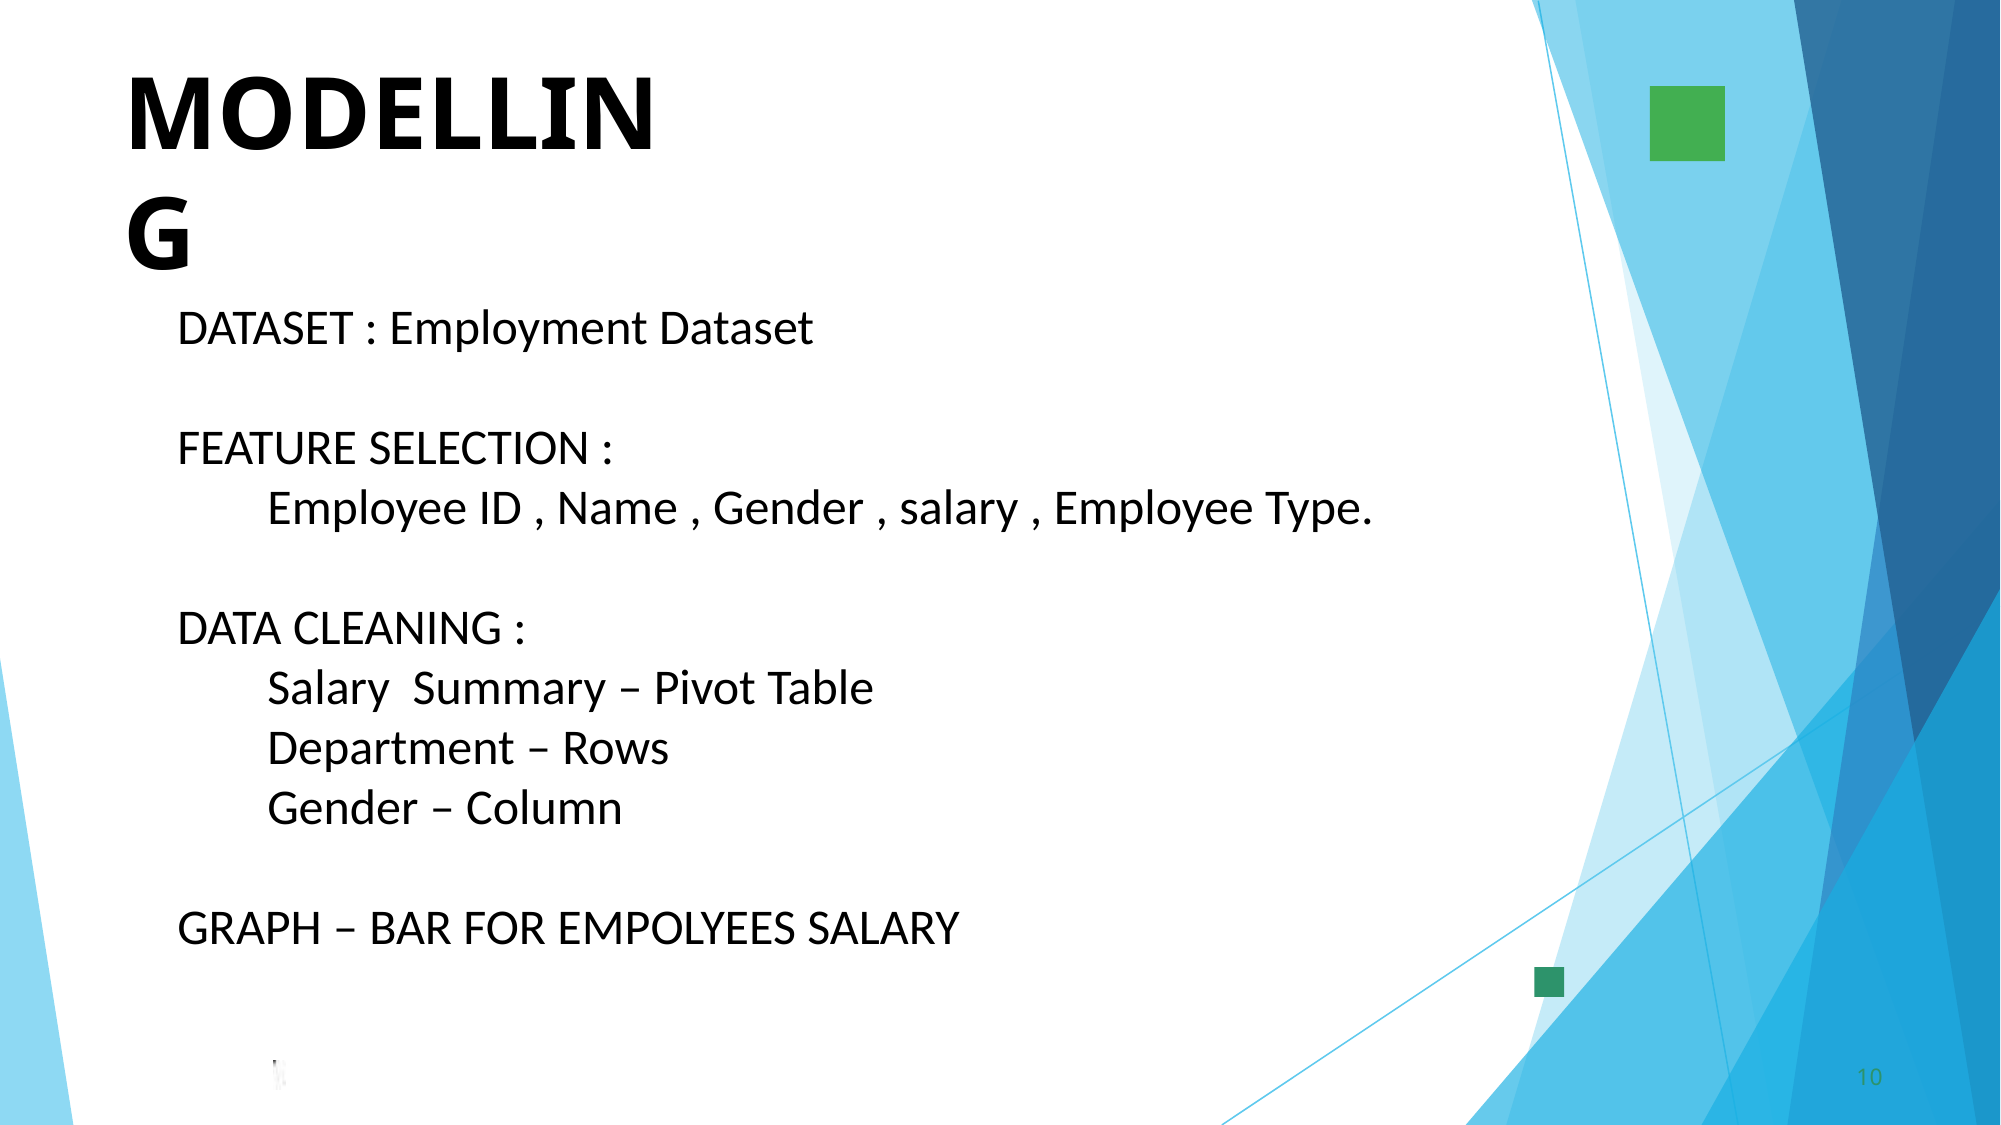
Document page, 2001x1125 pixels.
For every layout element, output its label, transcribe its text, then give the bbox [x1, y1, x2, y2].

text_box DATASET : Employment Dataset FEATURE SELECTION : Employee ID , Name , Gender , salary , Employee Type. DATA CLEANING : Salary Summary – Pivot Table Department – Rows Gender – Column GRAPH – BAR FOR EMPOLYEES SALARY [162, 287, 1650, 963]
text_box [1649, 86, 1725, 162]
text_box [1534, 967, 1565, 997]
picture [273, 1060, 287, 1091]
text_box MODELLING [121, 47, 664, 290]
text_box 10 [1849, 1061, 1888, 1095]
